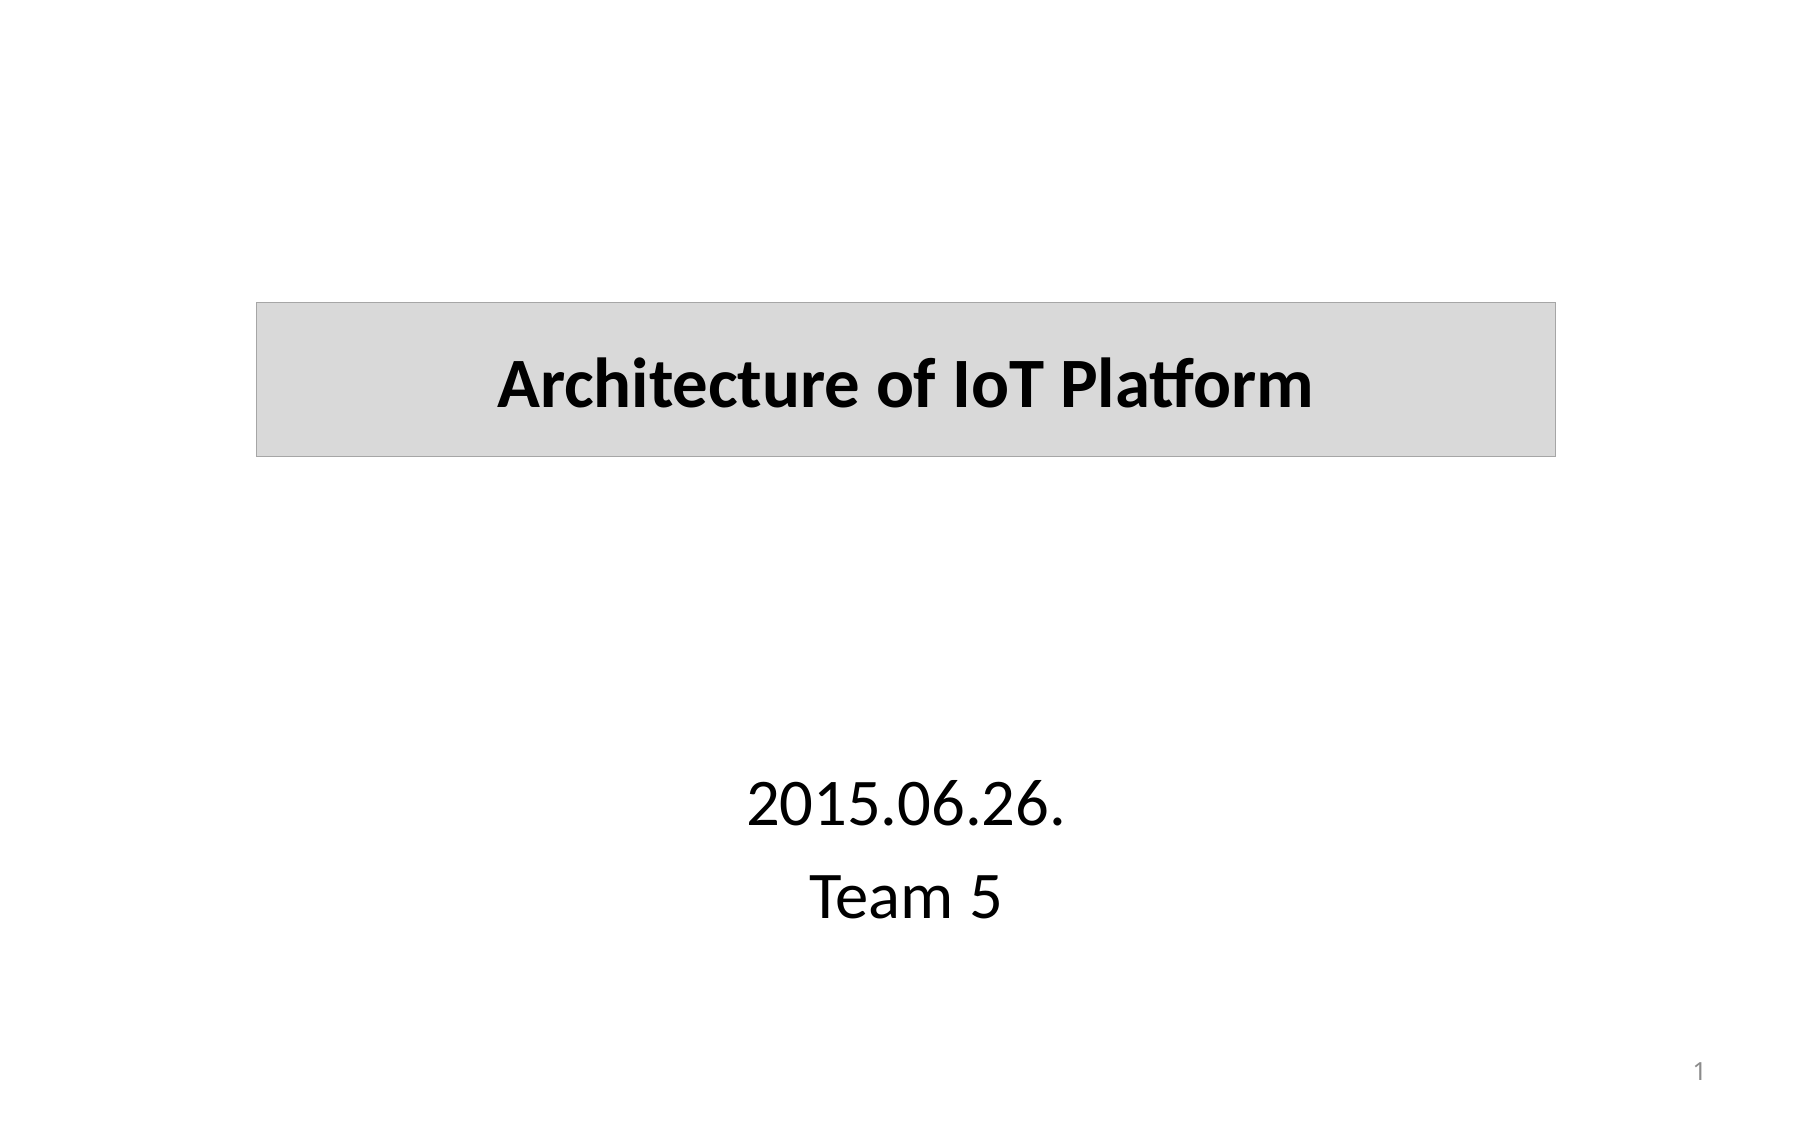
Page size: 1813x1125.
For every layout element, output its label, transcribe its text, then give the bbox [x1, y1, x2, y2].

slide_number 1 [1298, 1042, 1722, 1103]
title Architecture of IoT Platform [256, 302, 1556, 457]
subtitle 2015.06.26. Team 5 [271, 751, 1541, 960]
